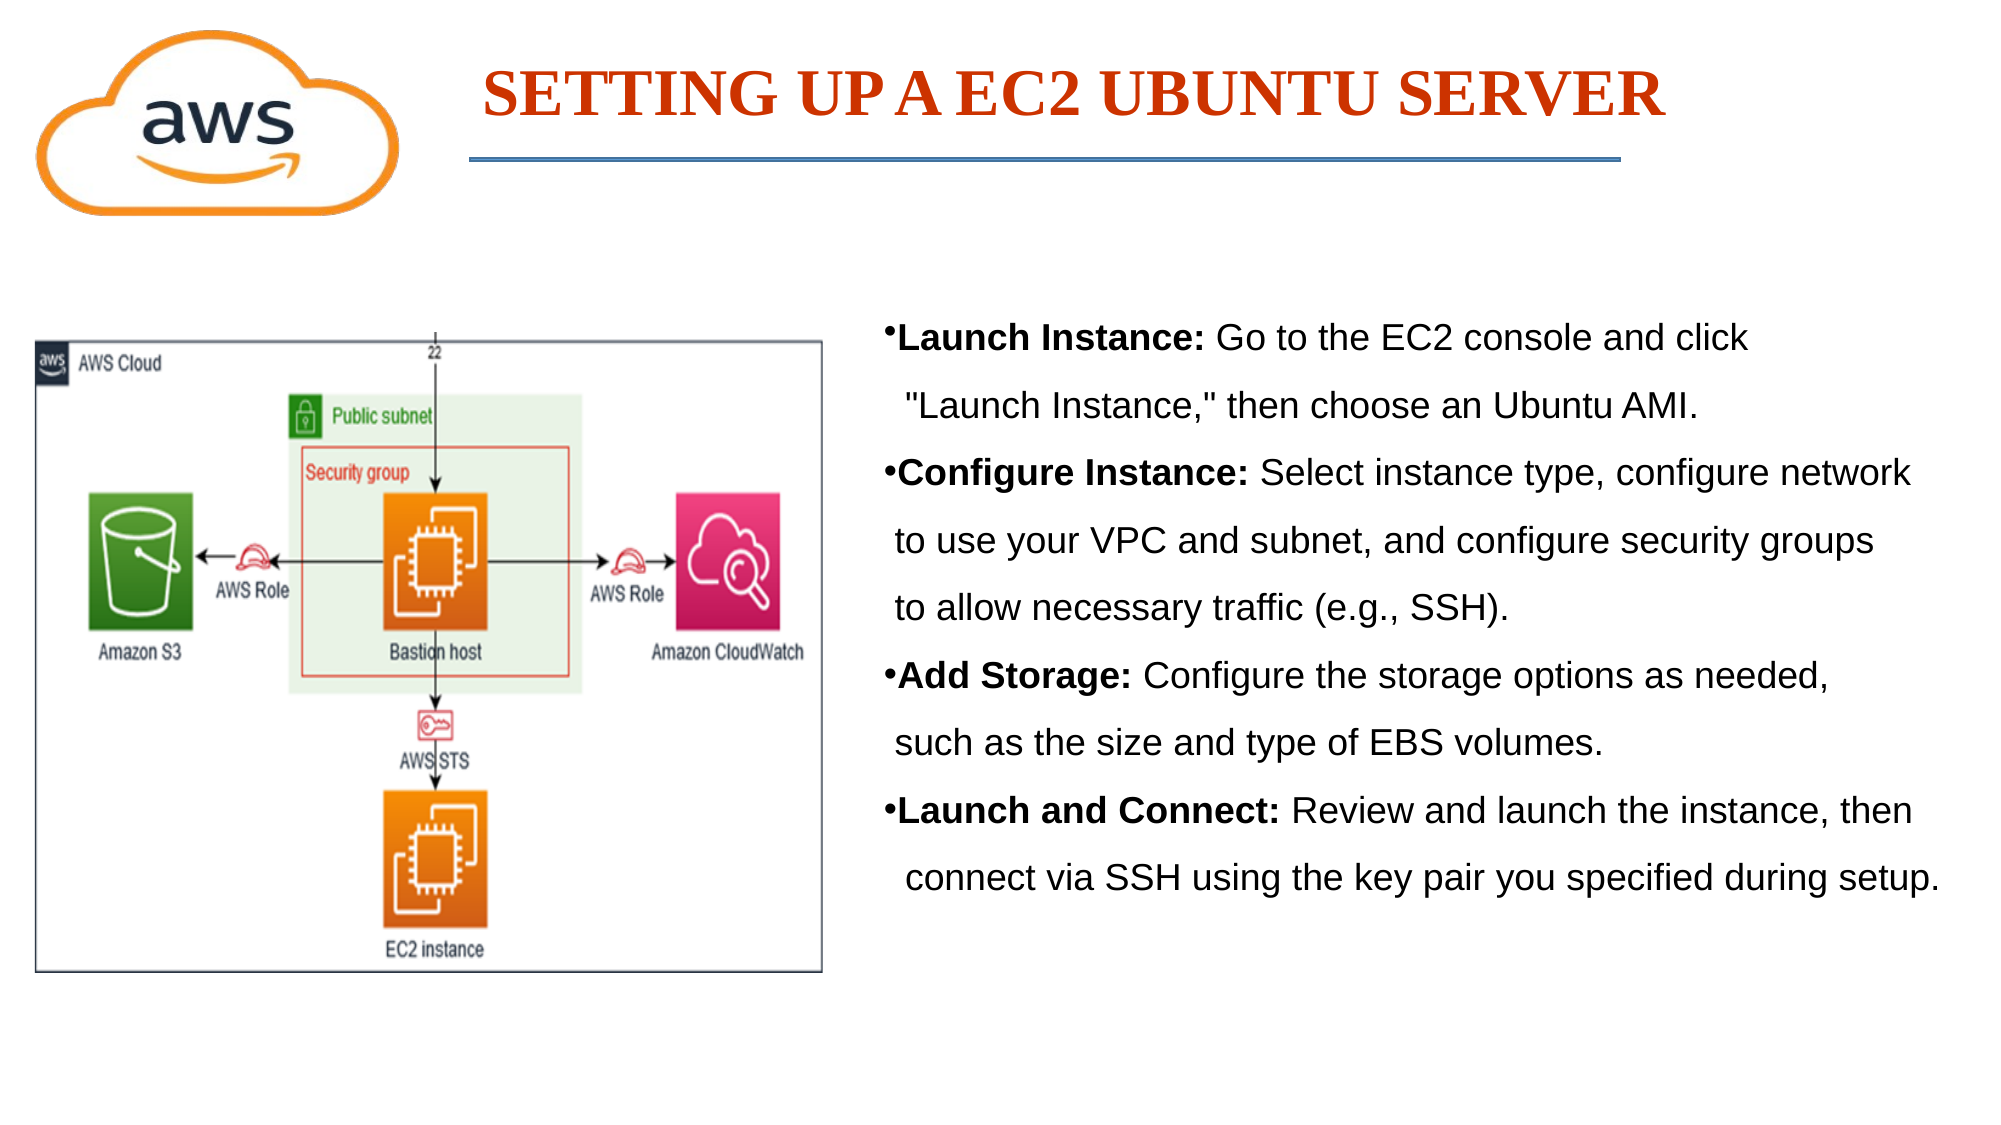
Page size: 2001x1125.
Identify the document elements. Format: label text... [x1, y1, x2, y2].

picture [10, 332, 835, 973]
title SETTING UP A EC2 UBUNTU SERVER [426, 38, 1756, 138]
text_box [469, 157, 1621, 162]
picture [19, 0, 426, 319]
subtitle Launch Instance: Go to the EC2 console and click "Launch Instance," then choose an Ubuntu AMI. Configure Instance: Select instance type, configure network to use your VPC and subnet, and configure security groups to allow necessary traffic (e.g., SSH). Add Storage: Configure the storage options as needed, such as the size and type of EBS volumes. Launch and Connect: Review and launch the instance, then connect via SSH using the key pair you specified during setup. [869, 283, 1968, 974]
